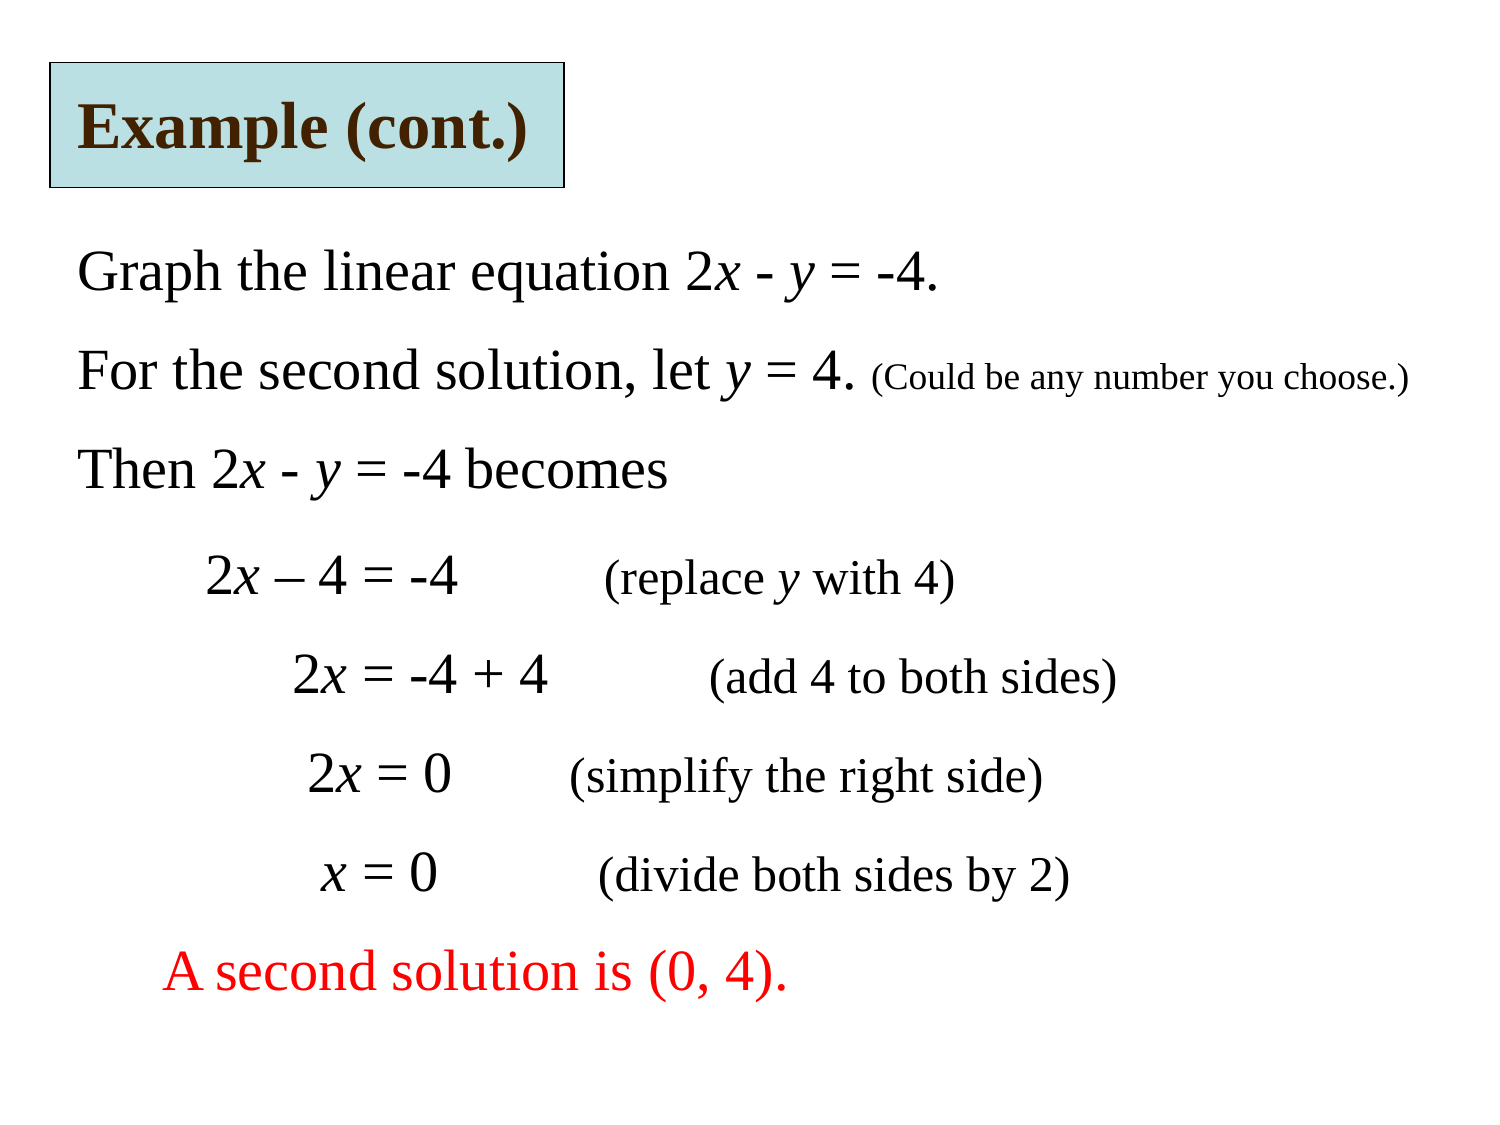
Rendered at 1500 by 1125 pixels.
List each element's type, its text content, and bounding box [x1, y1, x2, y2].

text_box 2x – 4 = -4 (replace y with 4) 2x = -4 + 4 (add 4 to both sides) 2x = 0 (simplify the right side) x = 0 (divide both sides by 2) A second solution is (0, 4). [147, 528, 1389, 1010]
text_box Graph the linear equation 2x - y = -4. For the second solution, let y = 4. (Could be any number you choose.) Then 2x - y = -4 becomes [62, 224, 1450, 508]
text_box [49, 62, 565, 188]
